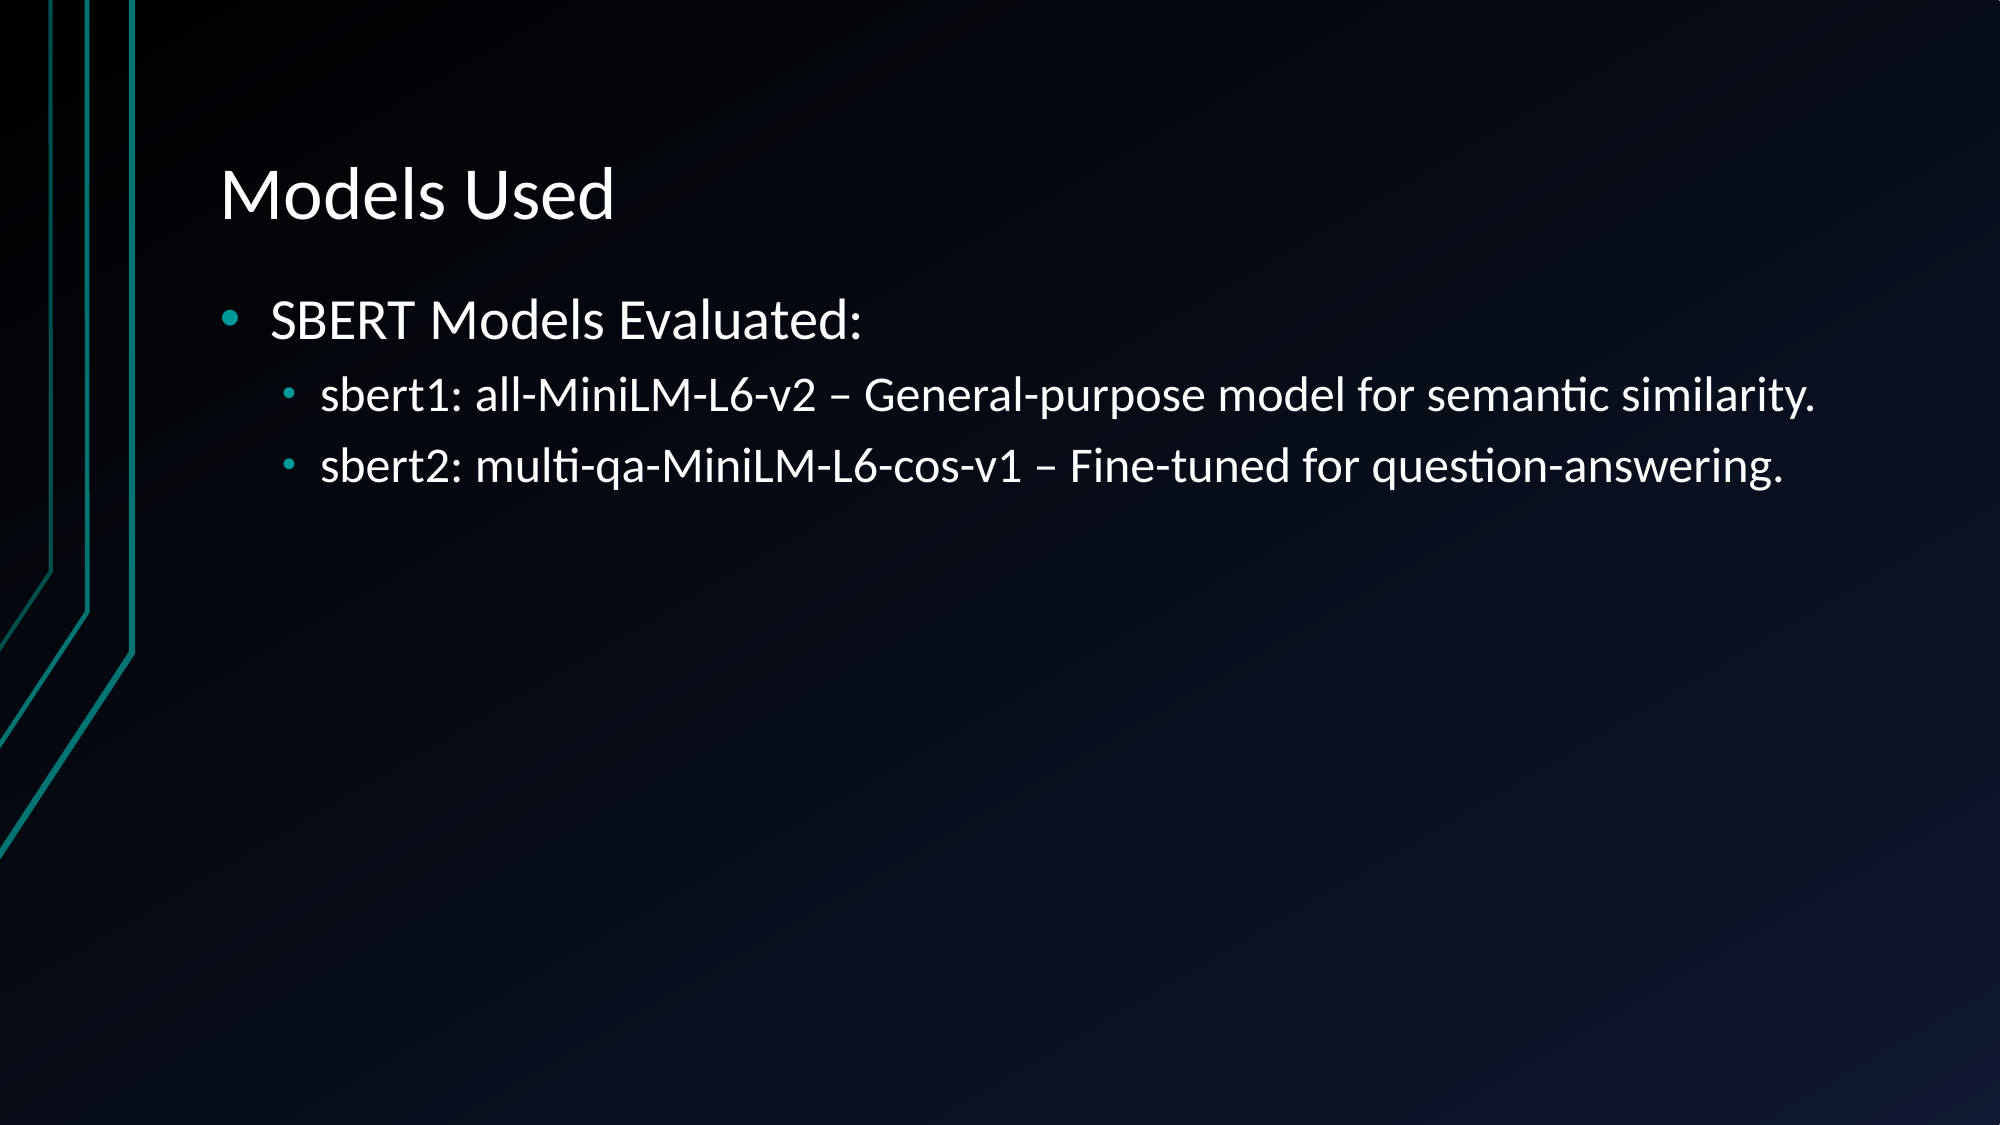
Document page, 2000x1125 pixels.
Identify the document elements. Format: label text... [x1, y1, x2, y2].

title Models Used [199, 45, 1900, 246]
list SBERT Models Evaluated: sbert1: all-MiniLM-L6-v2 – General-purpose model for semantic similarity. sbert2: multi-qa-MiniLM-L6-cos-v1 – Fine-tuned for question-answering. [199, 279, 1900, 1012]
